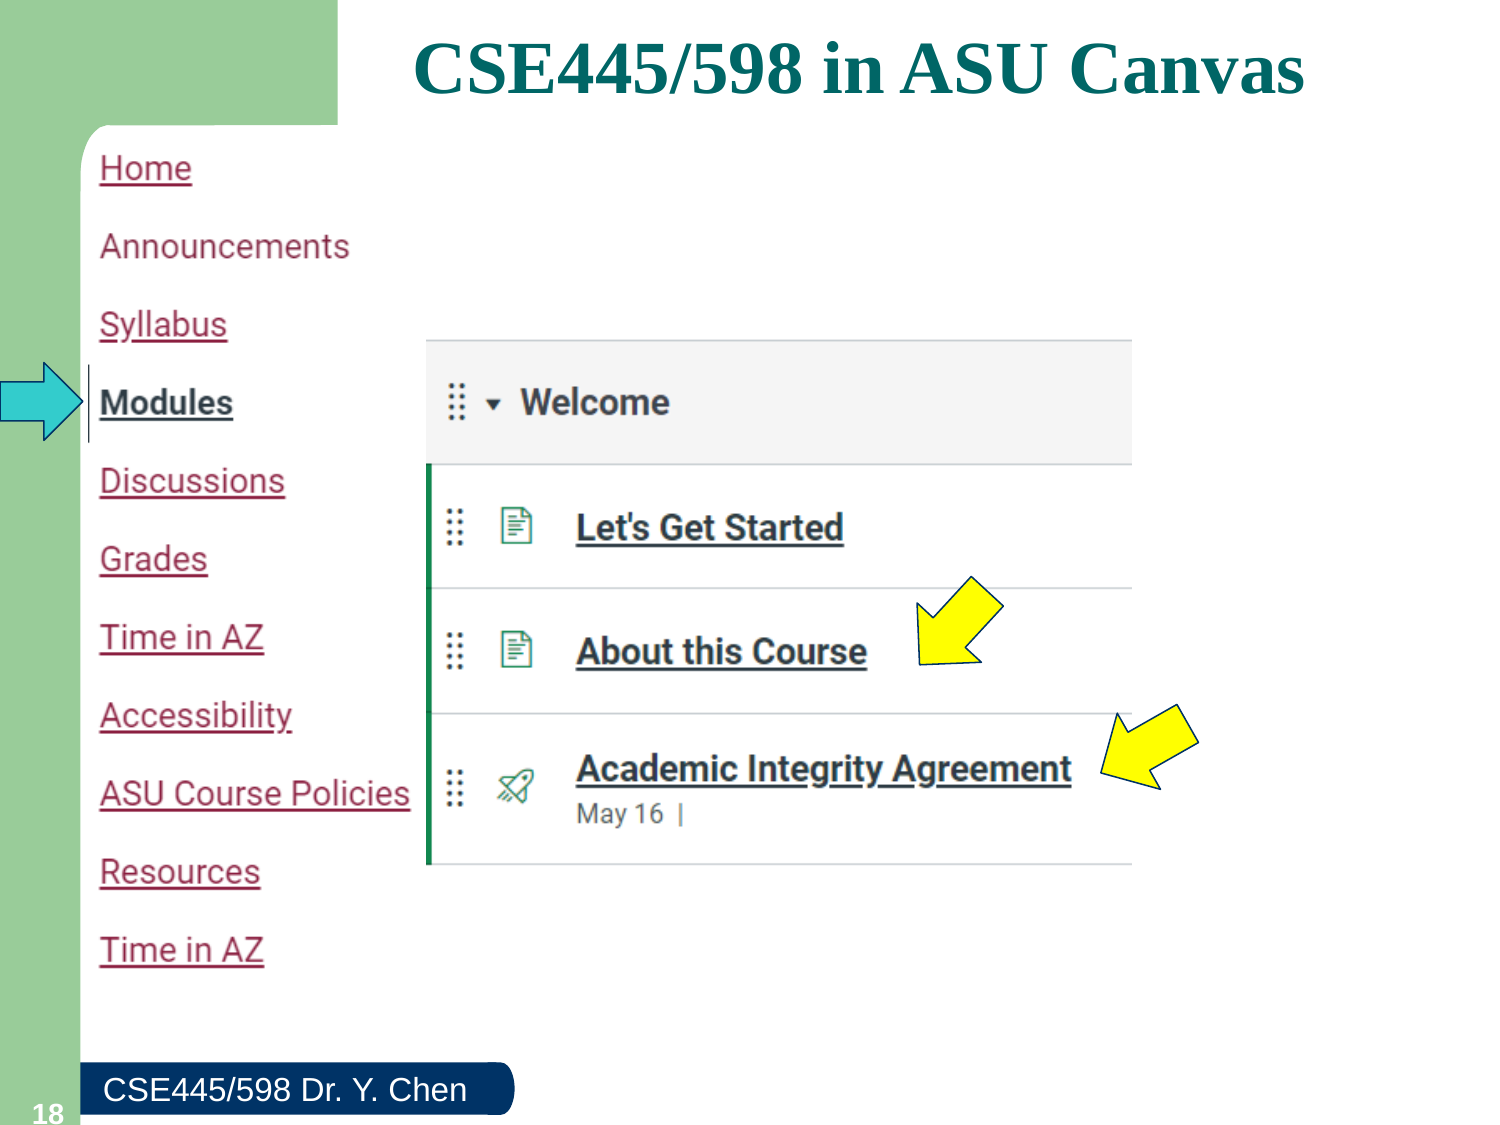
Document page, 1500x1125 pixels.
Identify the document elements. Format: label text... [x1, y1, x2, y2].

text_box [0, 362, 82, 441]
picture [87, 145, 1132, 984]
title CSE445/598 in ASU Canvas [259, 17, 1460, 118]
slide_number 18 [0, 1056, 97, 1125]
text_box [1136, 704, 1199, 790]
